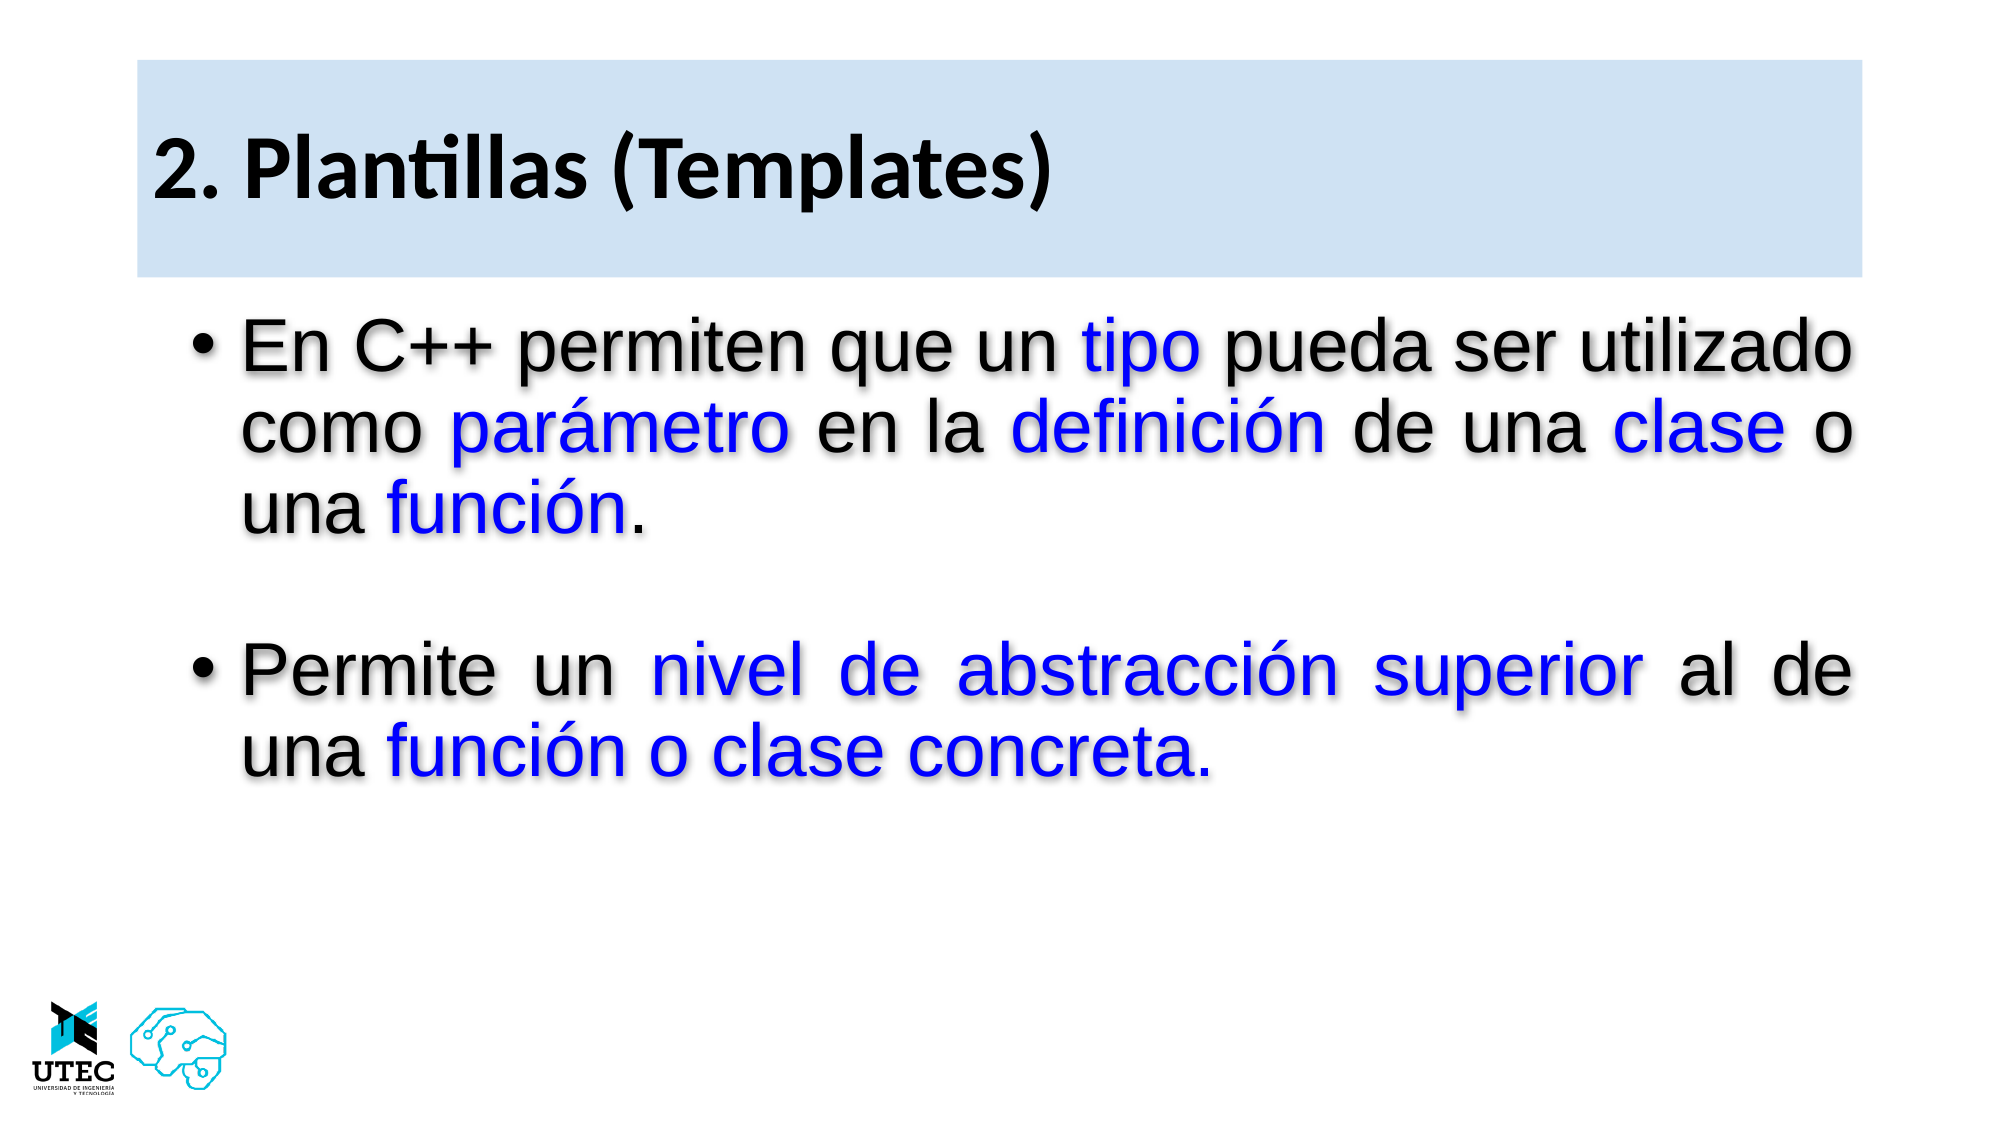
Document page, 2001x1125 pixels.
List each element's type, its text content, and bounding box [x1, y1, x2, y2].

title 2. Plantillas (Templates) [137, 59, 1863, 278]
picture [125, 1001, 230, 1095]
picture [32, 1001, 114, 1095]
list En C++ permiten que un tipo pueda ser utilizado como parámetro en la definición de una clase o una función. Permite un nivel de abstracción superior al de una función o clase concreta. [137, 299, 1863, 1014]
